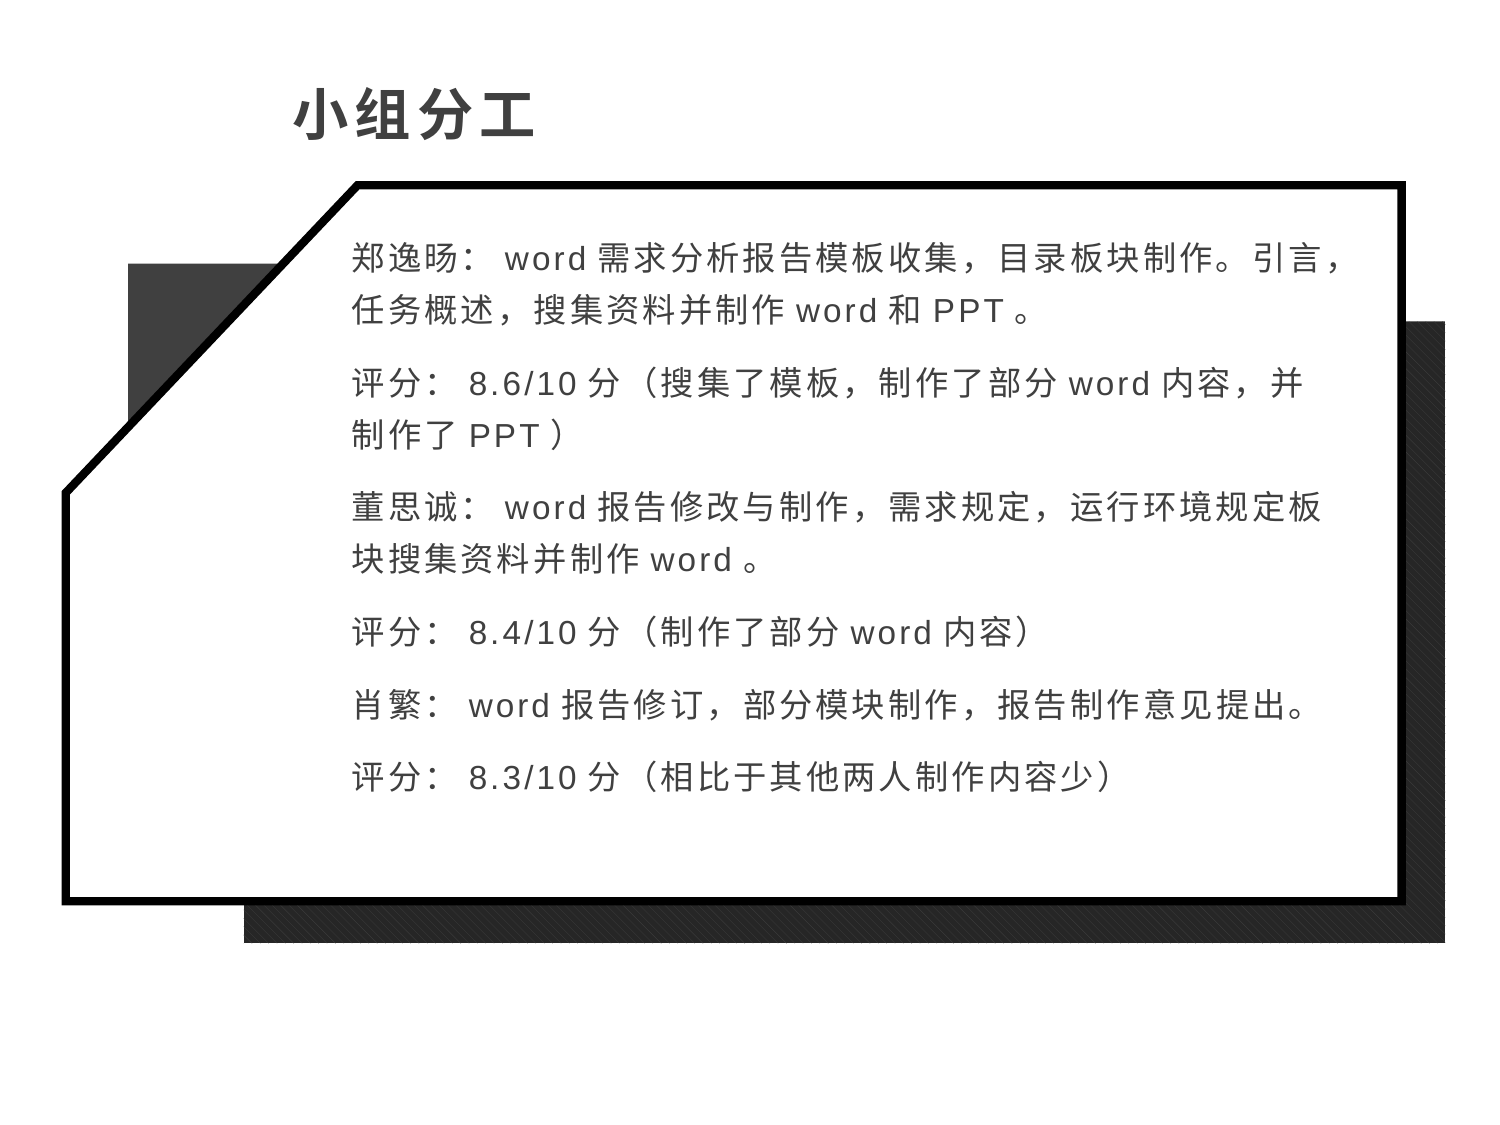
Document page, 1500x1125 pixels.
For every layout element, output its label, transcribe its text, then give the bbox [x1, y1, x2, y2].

text_box [64, 184, 1403, 903]
text_box [127, 263, 281, 425]
text_box [243, 903, 339, 944]
text_box [1347, 320, 1446, 944]
text_box 郑逸旸：word需求分析报告模板收集，目录板块制作。引言，任务概述，搜集资料并制作word和PPT。 评分：8.6/10分（搜集了模板，制作了部分word内容，并制作了PPT） 董思诚：word报告修改与制作，需求规定，运行环境规定板块搜集资料并制作word。 评分：8.4/10分（制作了部分word内容） 肖繁：word报告修订，部分模块制作，报告制作意见提出。 评分：8.3/10分（相比于其他两人制作内容少） [339, 225, 1347, 946]
text_box 小组分工 [279, 74, 727, 152]
